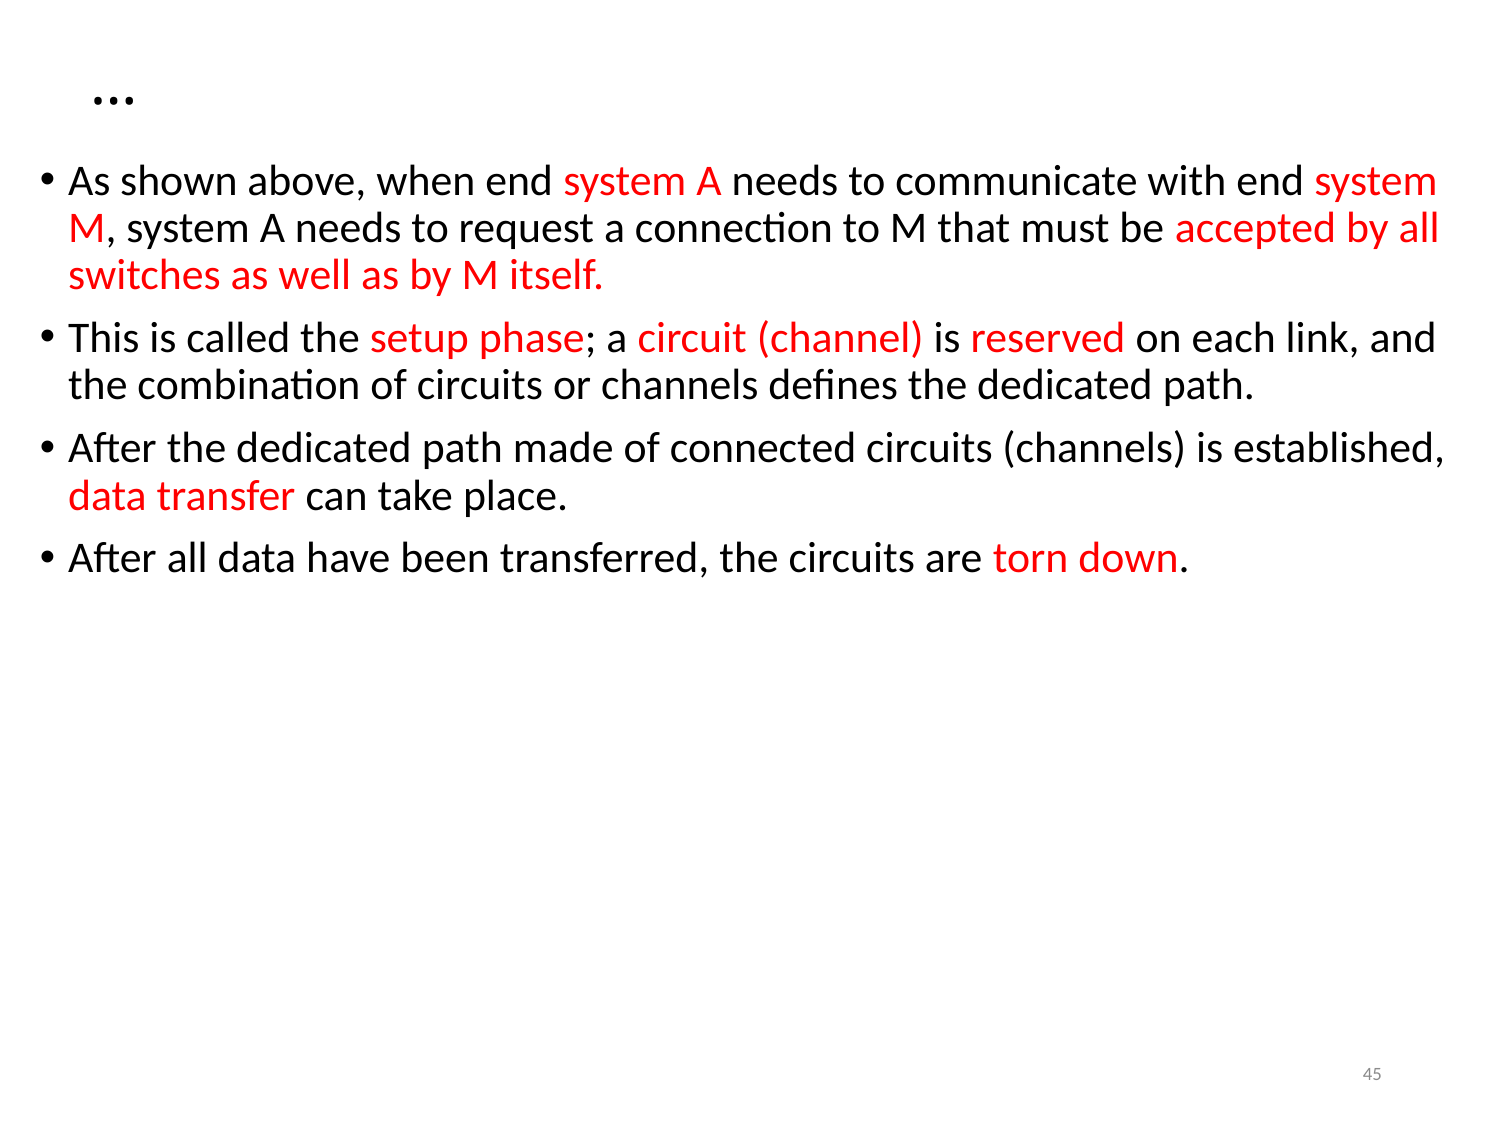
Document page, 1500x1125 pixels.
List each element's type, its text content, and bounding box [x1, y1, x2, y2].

list As shown above, when end system A needs to communicate with end system M, system A needs to request a connection to M that must be accepted by all switches as well as by M itself. This is called the setup phase; a circuit (channel) is reserved on each link, and the combination of circuits or channels defines the dedicated path. After the dedicated path made of connected circuits (channels) is established, data transfer can take place. After all data have been transferred, the circuits are torn down. [24, 149, 1463, 1088]
slide_number 45 [1059, 1042, 1397, 1103]
title … [75, 45, 1425, 125]
